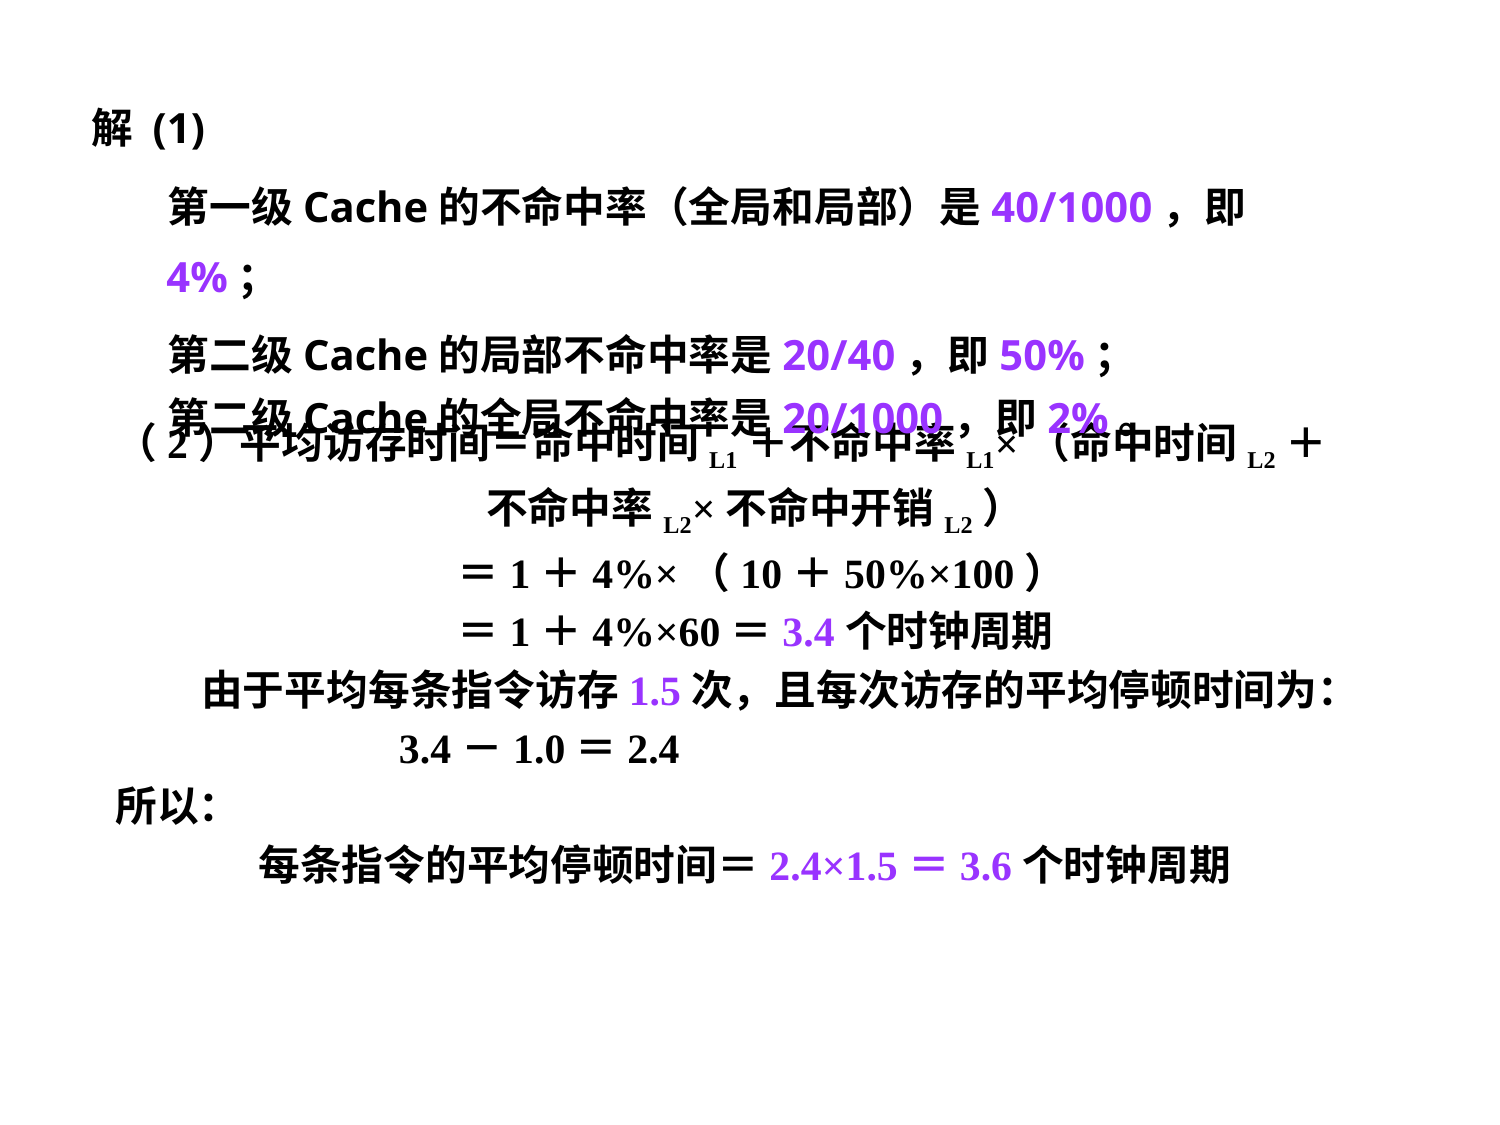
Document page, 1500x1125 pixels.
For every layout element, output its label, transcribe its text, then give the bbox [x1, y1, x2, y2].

list （2）平均访存时间＝命中时间L1＋不命中率L1×（命中时间L2＋ 不命中率L2×不命中开销L2） ＝1＋4%×（10＋50%×100） ＝1＋4%×60＝3.4个时钟周期 由于平均每条指令访存1.5次，且每次访存的平均停顿时间为： 3.4－1.0＝2.4 所以： 每条指令的平均停顿时间＝2.4×1.5＝3.6个时钟周期 [100, 408, 1376, 1056]
text_box 解 (1) 第一级Cache的不命中率（全局和局部）是40/1000，即4%； 第二级Cache的局部不命中率是20/40，即50%； 第二级Cache的全局不命中率是20/1000，即2%。 [76, 89, 1365, 450]
